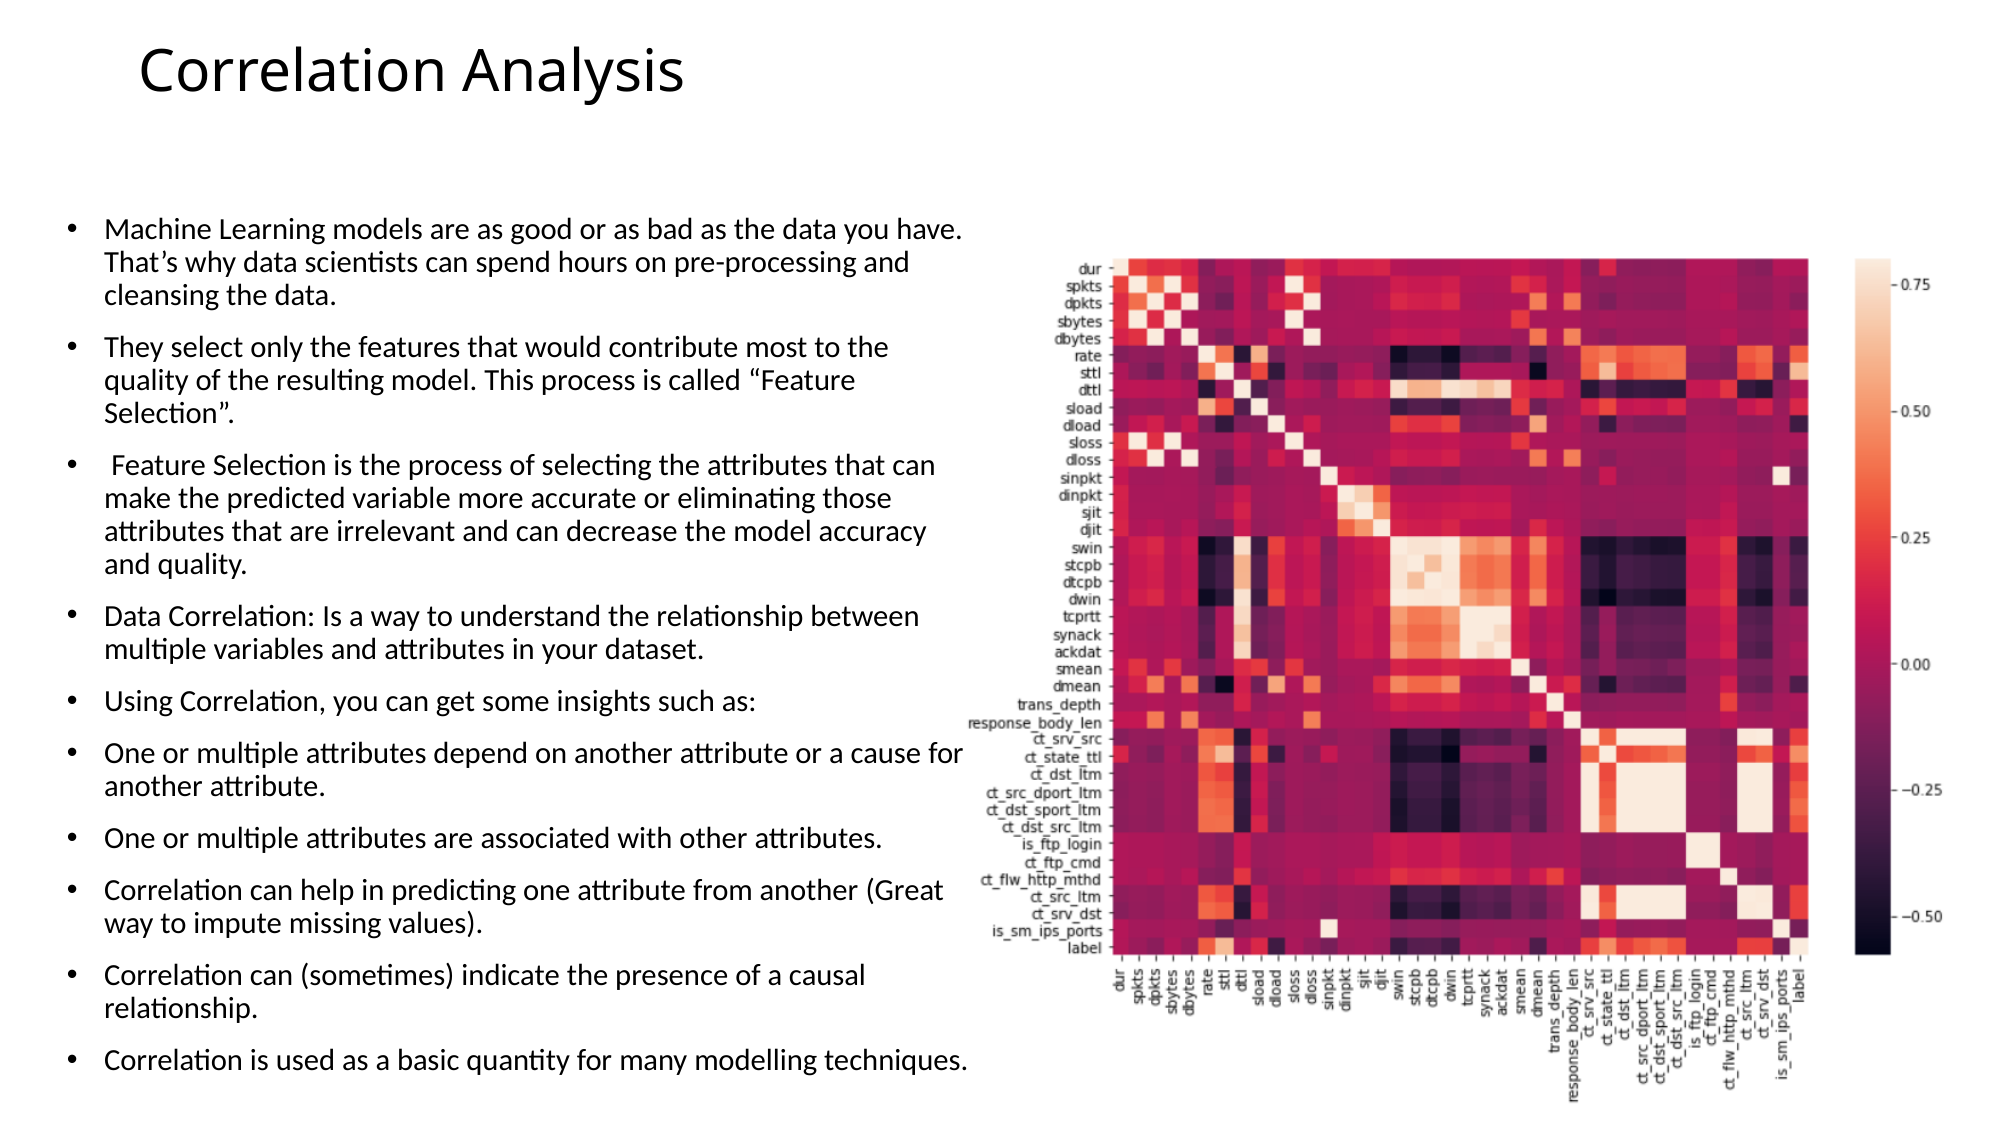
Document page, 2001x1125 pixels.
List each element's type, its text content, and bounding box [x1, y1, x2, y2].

title Correlation Analysis [123, 32, 1849, 112]
picture [919, 240, 2000, 1116]
list Machine Learning models are as good or as bad as the data you have. That’s why data scientists can spend hours on pre-processing and cleansing the data. They select only the features that would contribute most to the quality of the resulting model. This process is called “Feature Selection”. Feature Selection is the process of selecting the attributes that can make the predicted variable more accurate or eliminating those attributes that are irrelevant and can decrease the model accuracy and quality. Data Correlation: Is a way to understand the relationship between multiple variables and attributes in your dataset. Using Correlation, you can get some insights such as: One or multiple attributes depend on another attribute or a cause for another attribute. One or multiple attributes are associated with other attributes. Correlation can help in predicting one attribute from another (Great way to impute missing values). Correlation can (sometimes) indicate the presence of a causal relationship. Correlation is used as a basic quantity for many modelling techniques. [51, 205, 989, 1125]
